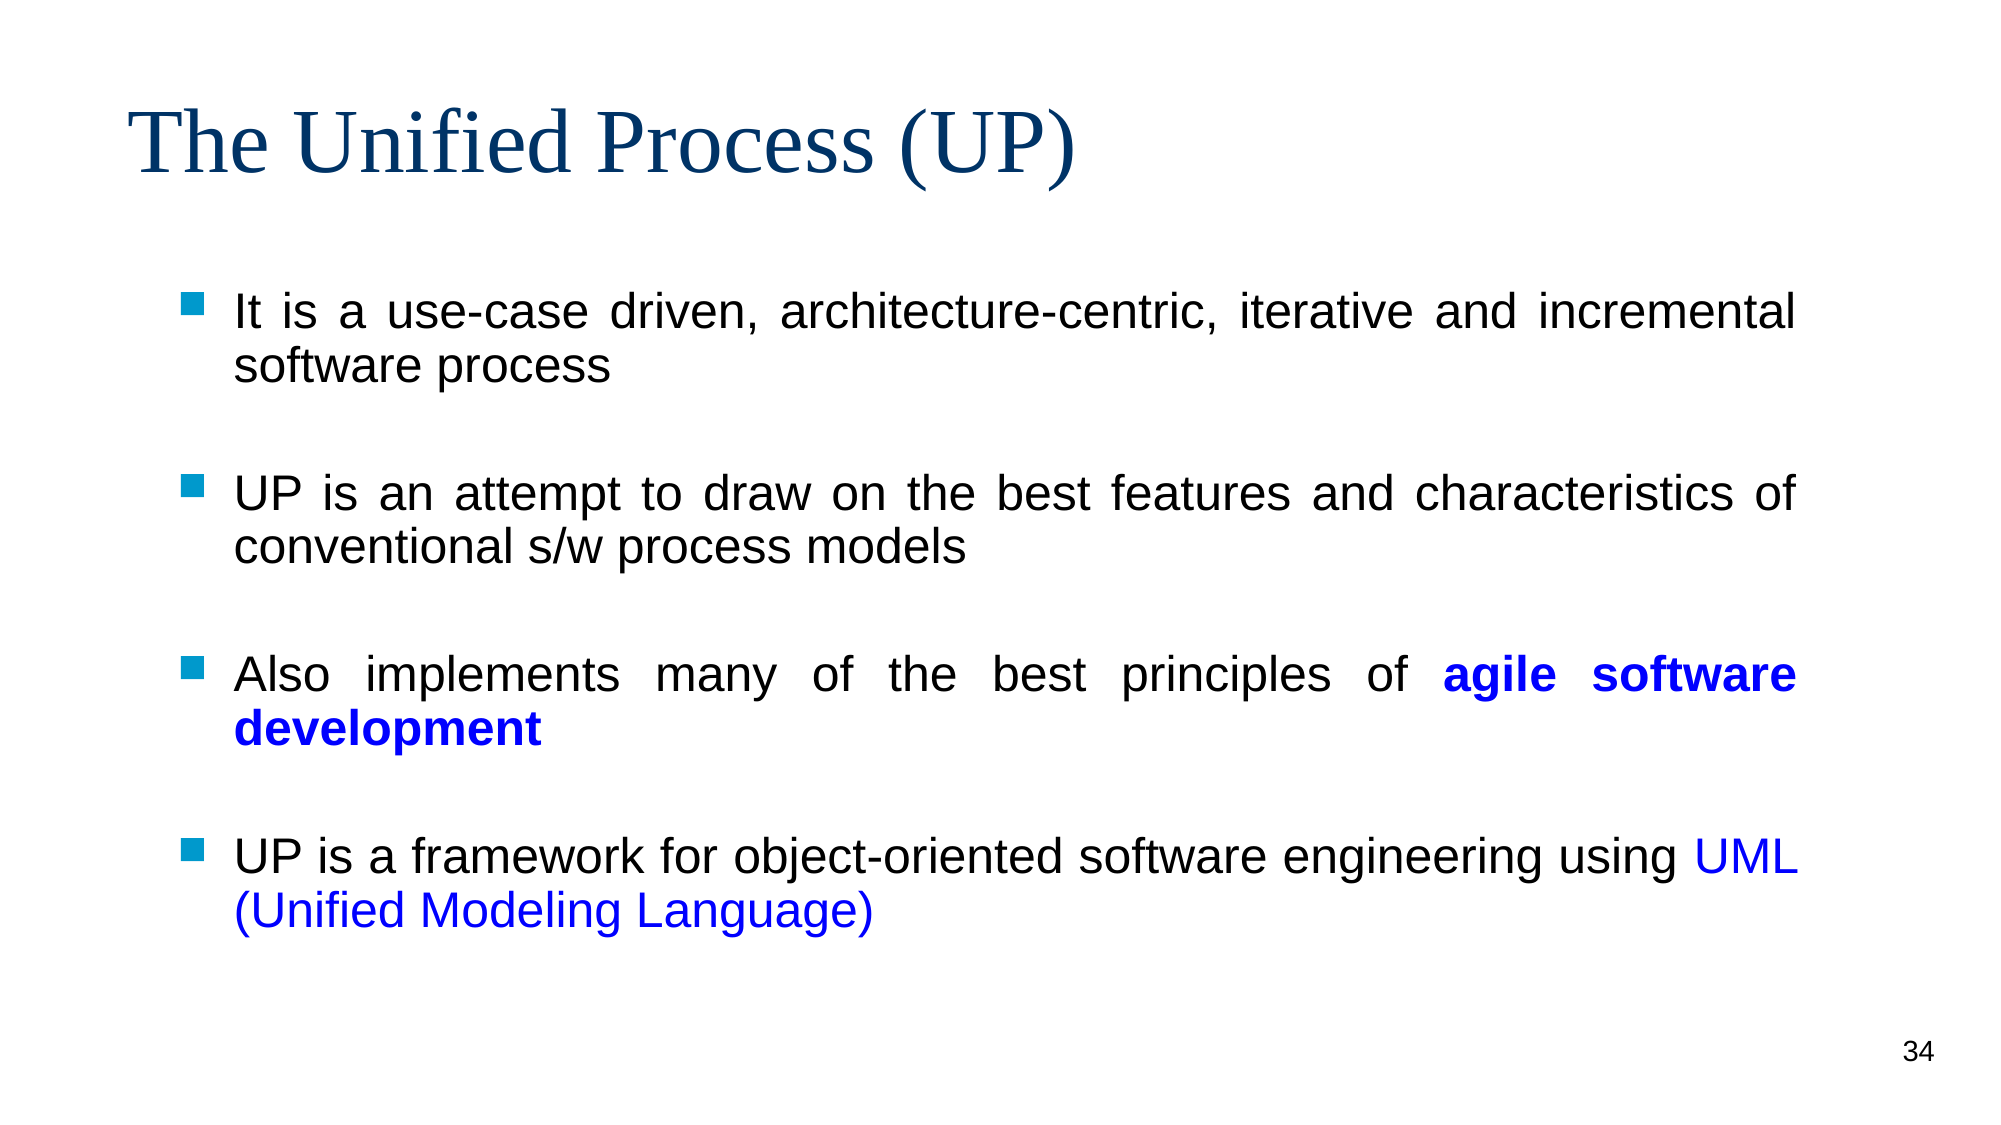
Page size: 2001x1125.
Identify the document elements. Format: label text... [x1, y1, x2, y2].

slide_number 34 [1533, 1024, 1951, 1101]
title The Unified Process (UP) [112, 42, 1388, 230]
list It is a use-case driven, architecture-centric, iterative and incremental software process UP is an attempt to draw on the best features and characteristics of conventional s/w process models Also implements many of the best principles of agile software development UP is a framework for object-oriented software engineering using UML (Unified Modeling Language) [162, 277, 1813, 978]
